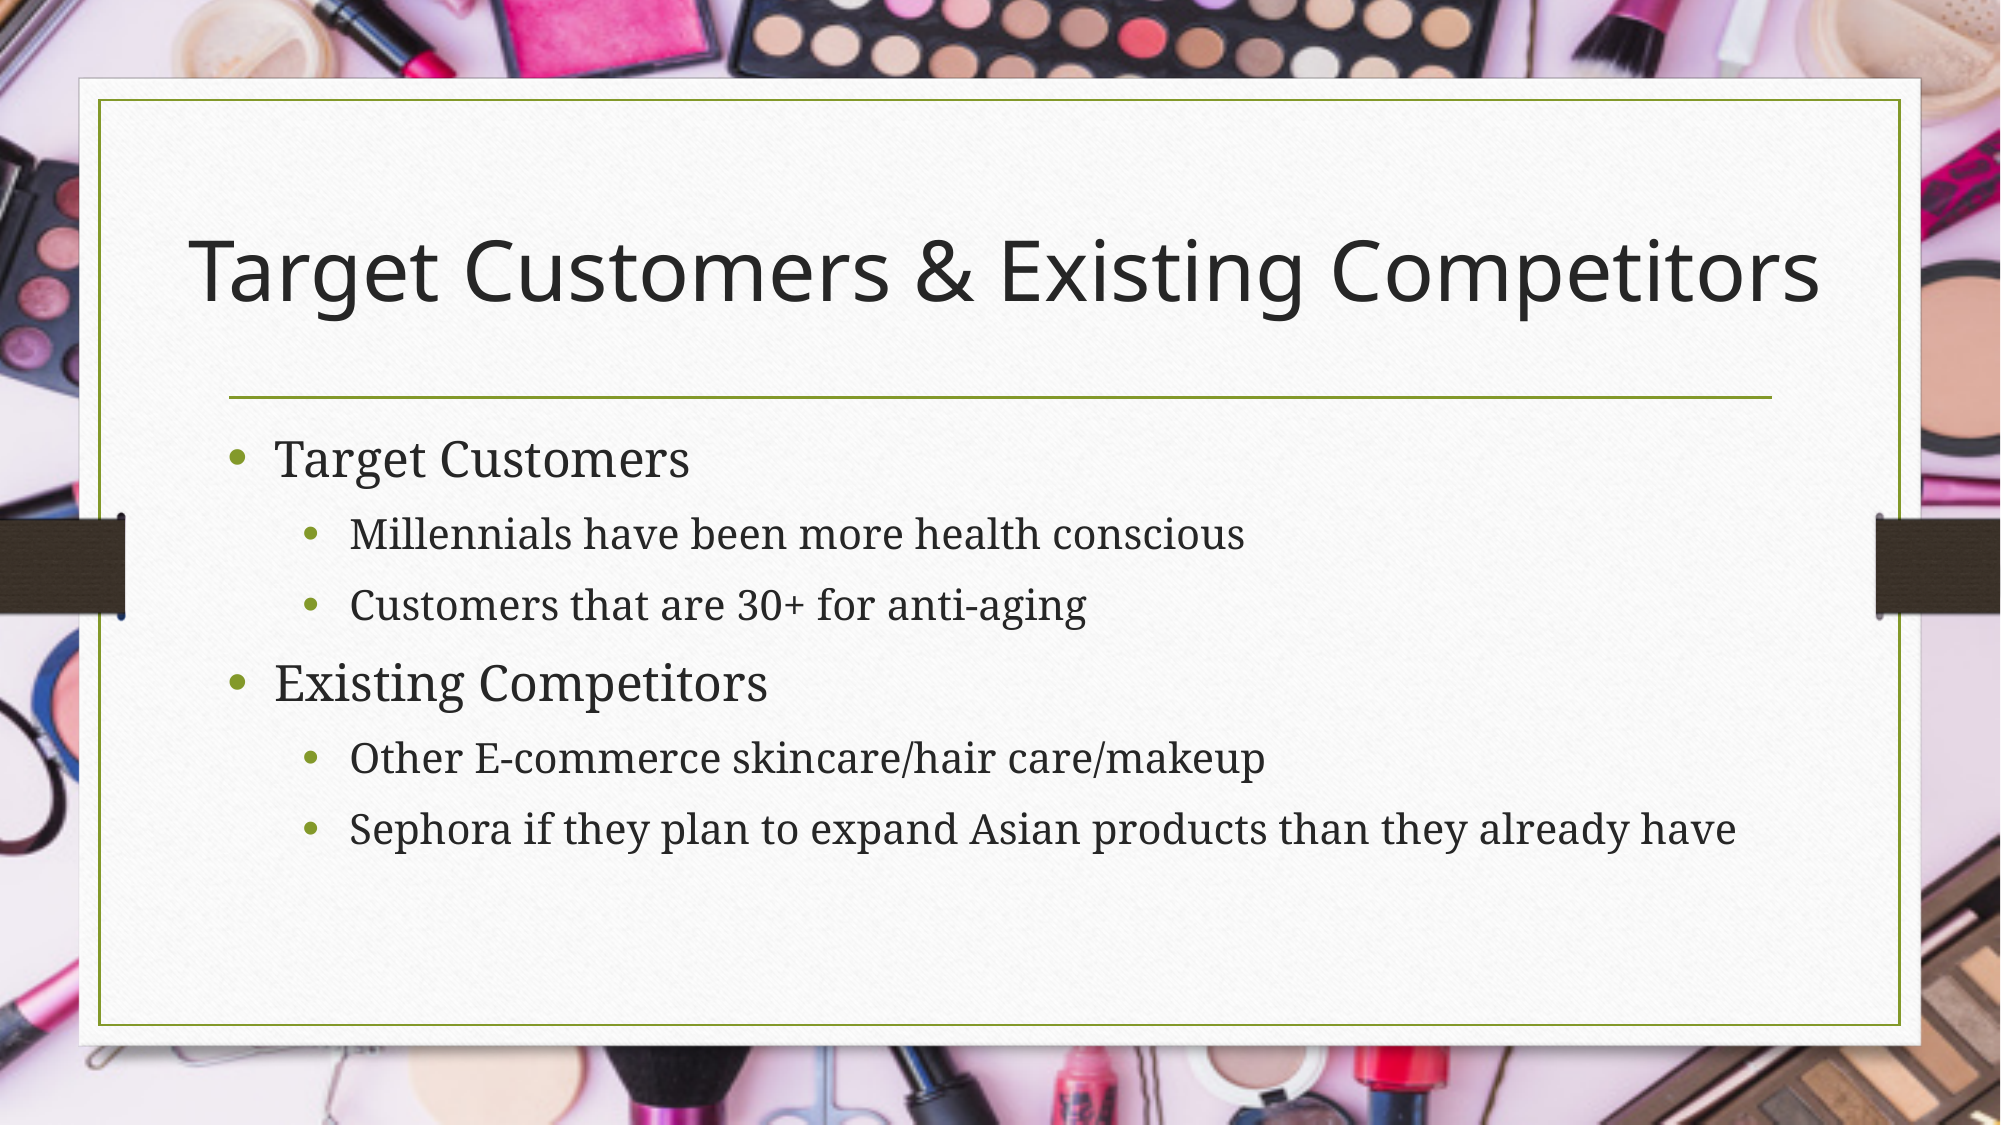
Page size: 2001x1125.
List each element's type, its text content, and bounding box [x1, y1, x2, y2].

list Target Customers Millennials have been more health conscious Customers that are 30+ for anti-aging Existing Competitors Other E-commerce skincare/hair care/makeup Sephora if they plan to expand Asian products than they already have [212, 419, 1788, 964]
picture [0, 0, 2001, 1125]
title Target Customers & Existing Competitors [170, 161, 1843, 375]
